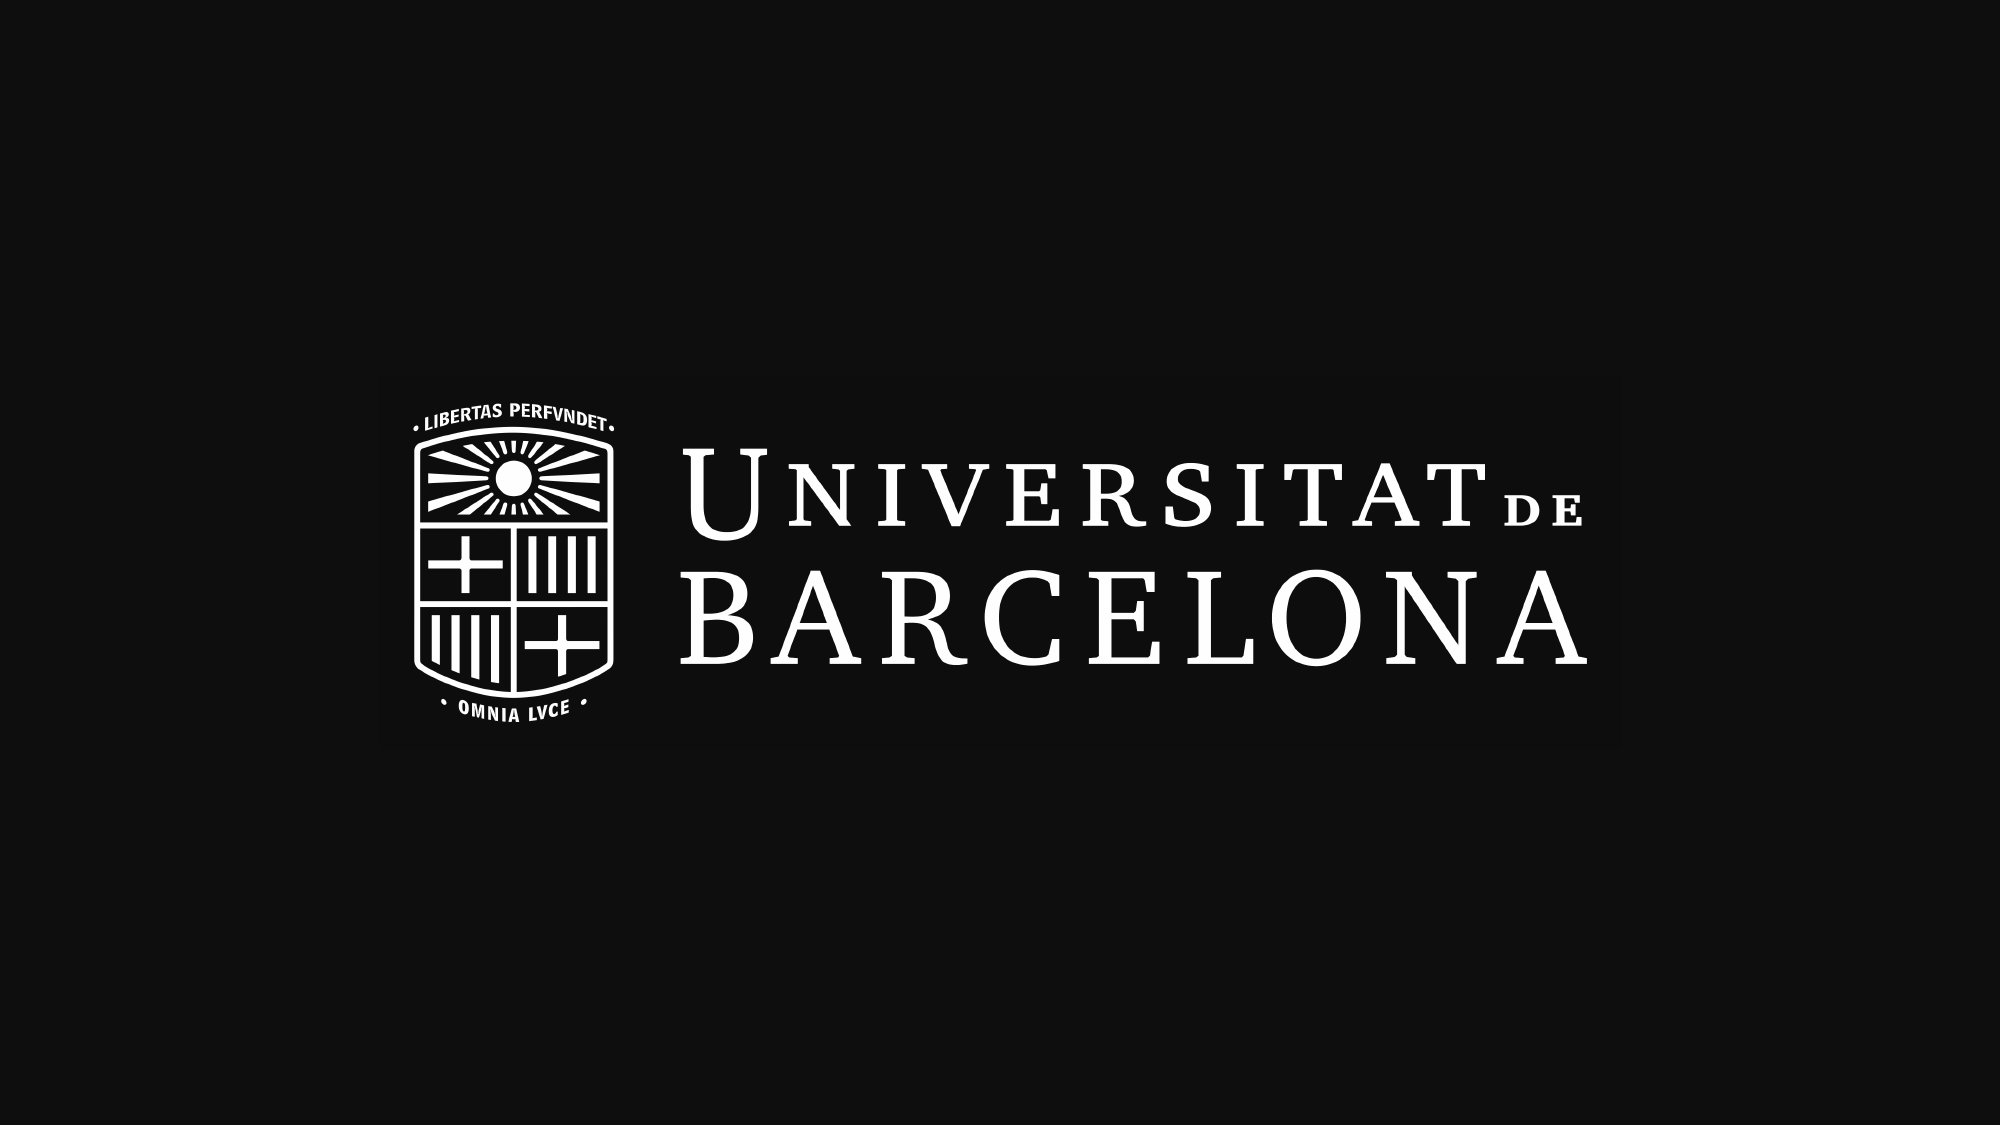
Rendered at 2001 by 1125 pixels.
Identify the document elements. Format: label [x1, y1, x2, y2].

picture [378, 375, 1622, 750]
